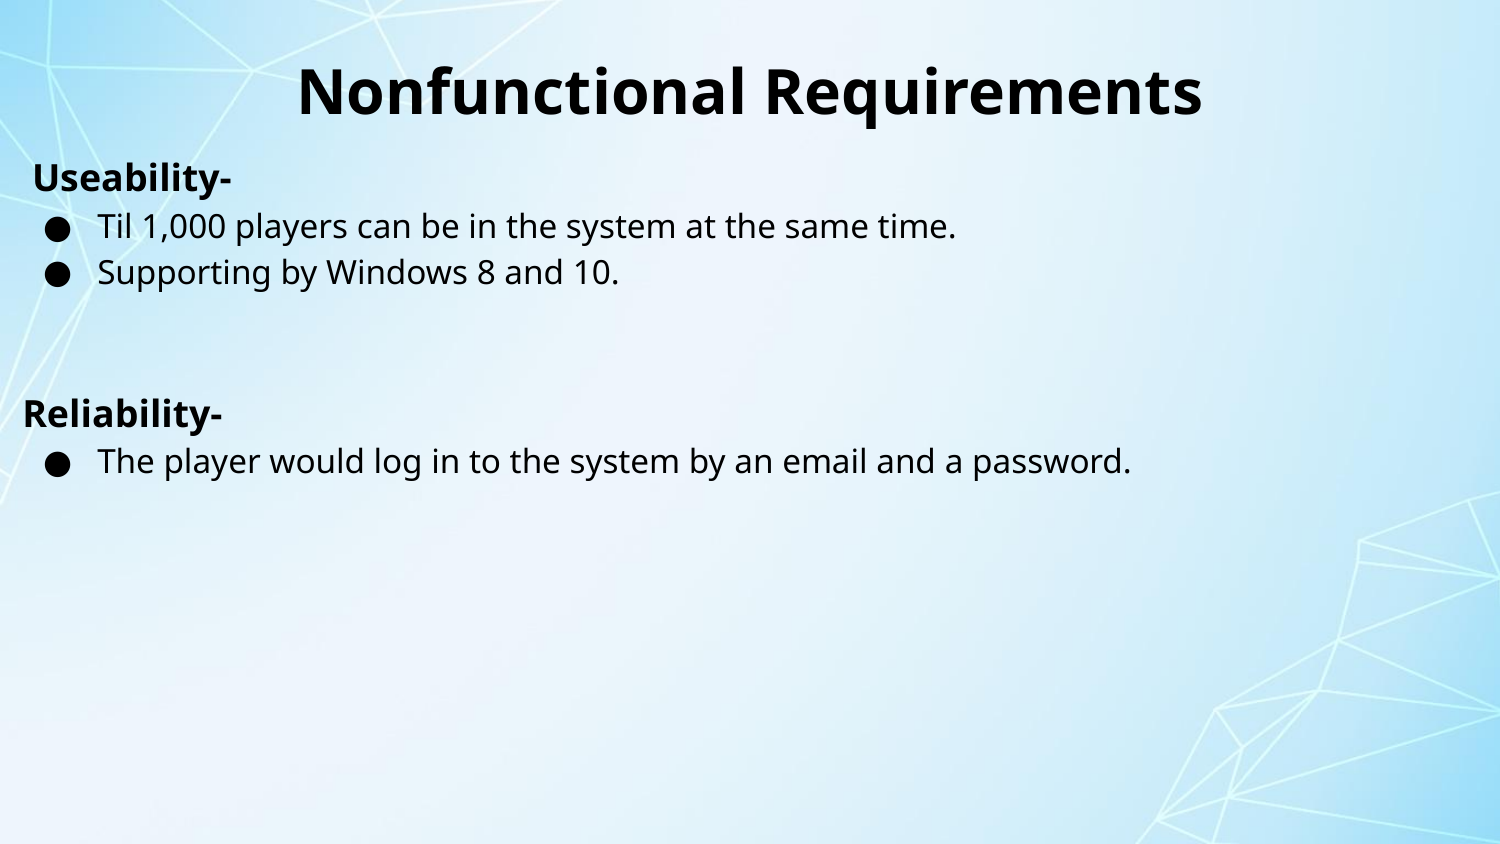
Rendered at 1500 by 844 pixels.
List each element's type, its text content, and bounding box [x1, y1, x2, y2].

picture [0, 0, 1500, 844]
title Nonfunctional Requirements [51, 25, 1449, 120]
list Useability- Til 1,000 players can be in the system at the same time. Supporting by Windows 8 and 10. Reliability- The player would log in to the system by an email and a password. [7, 132, 1493, 792]
